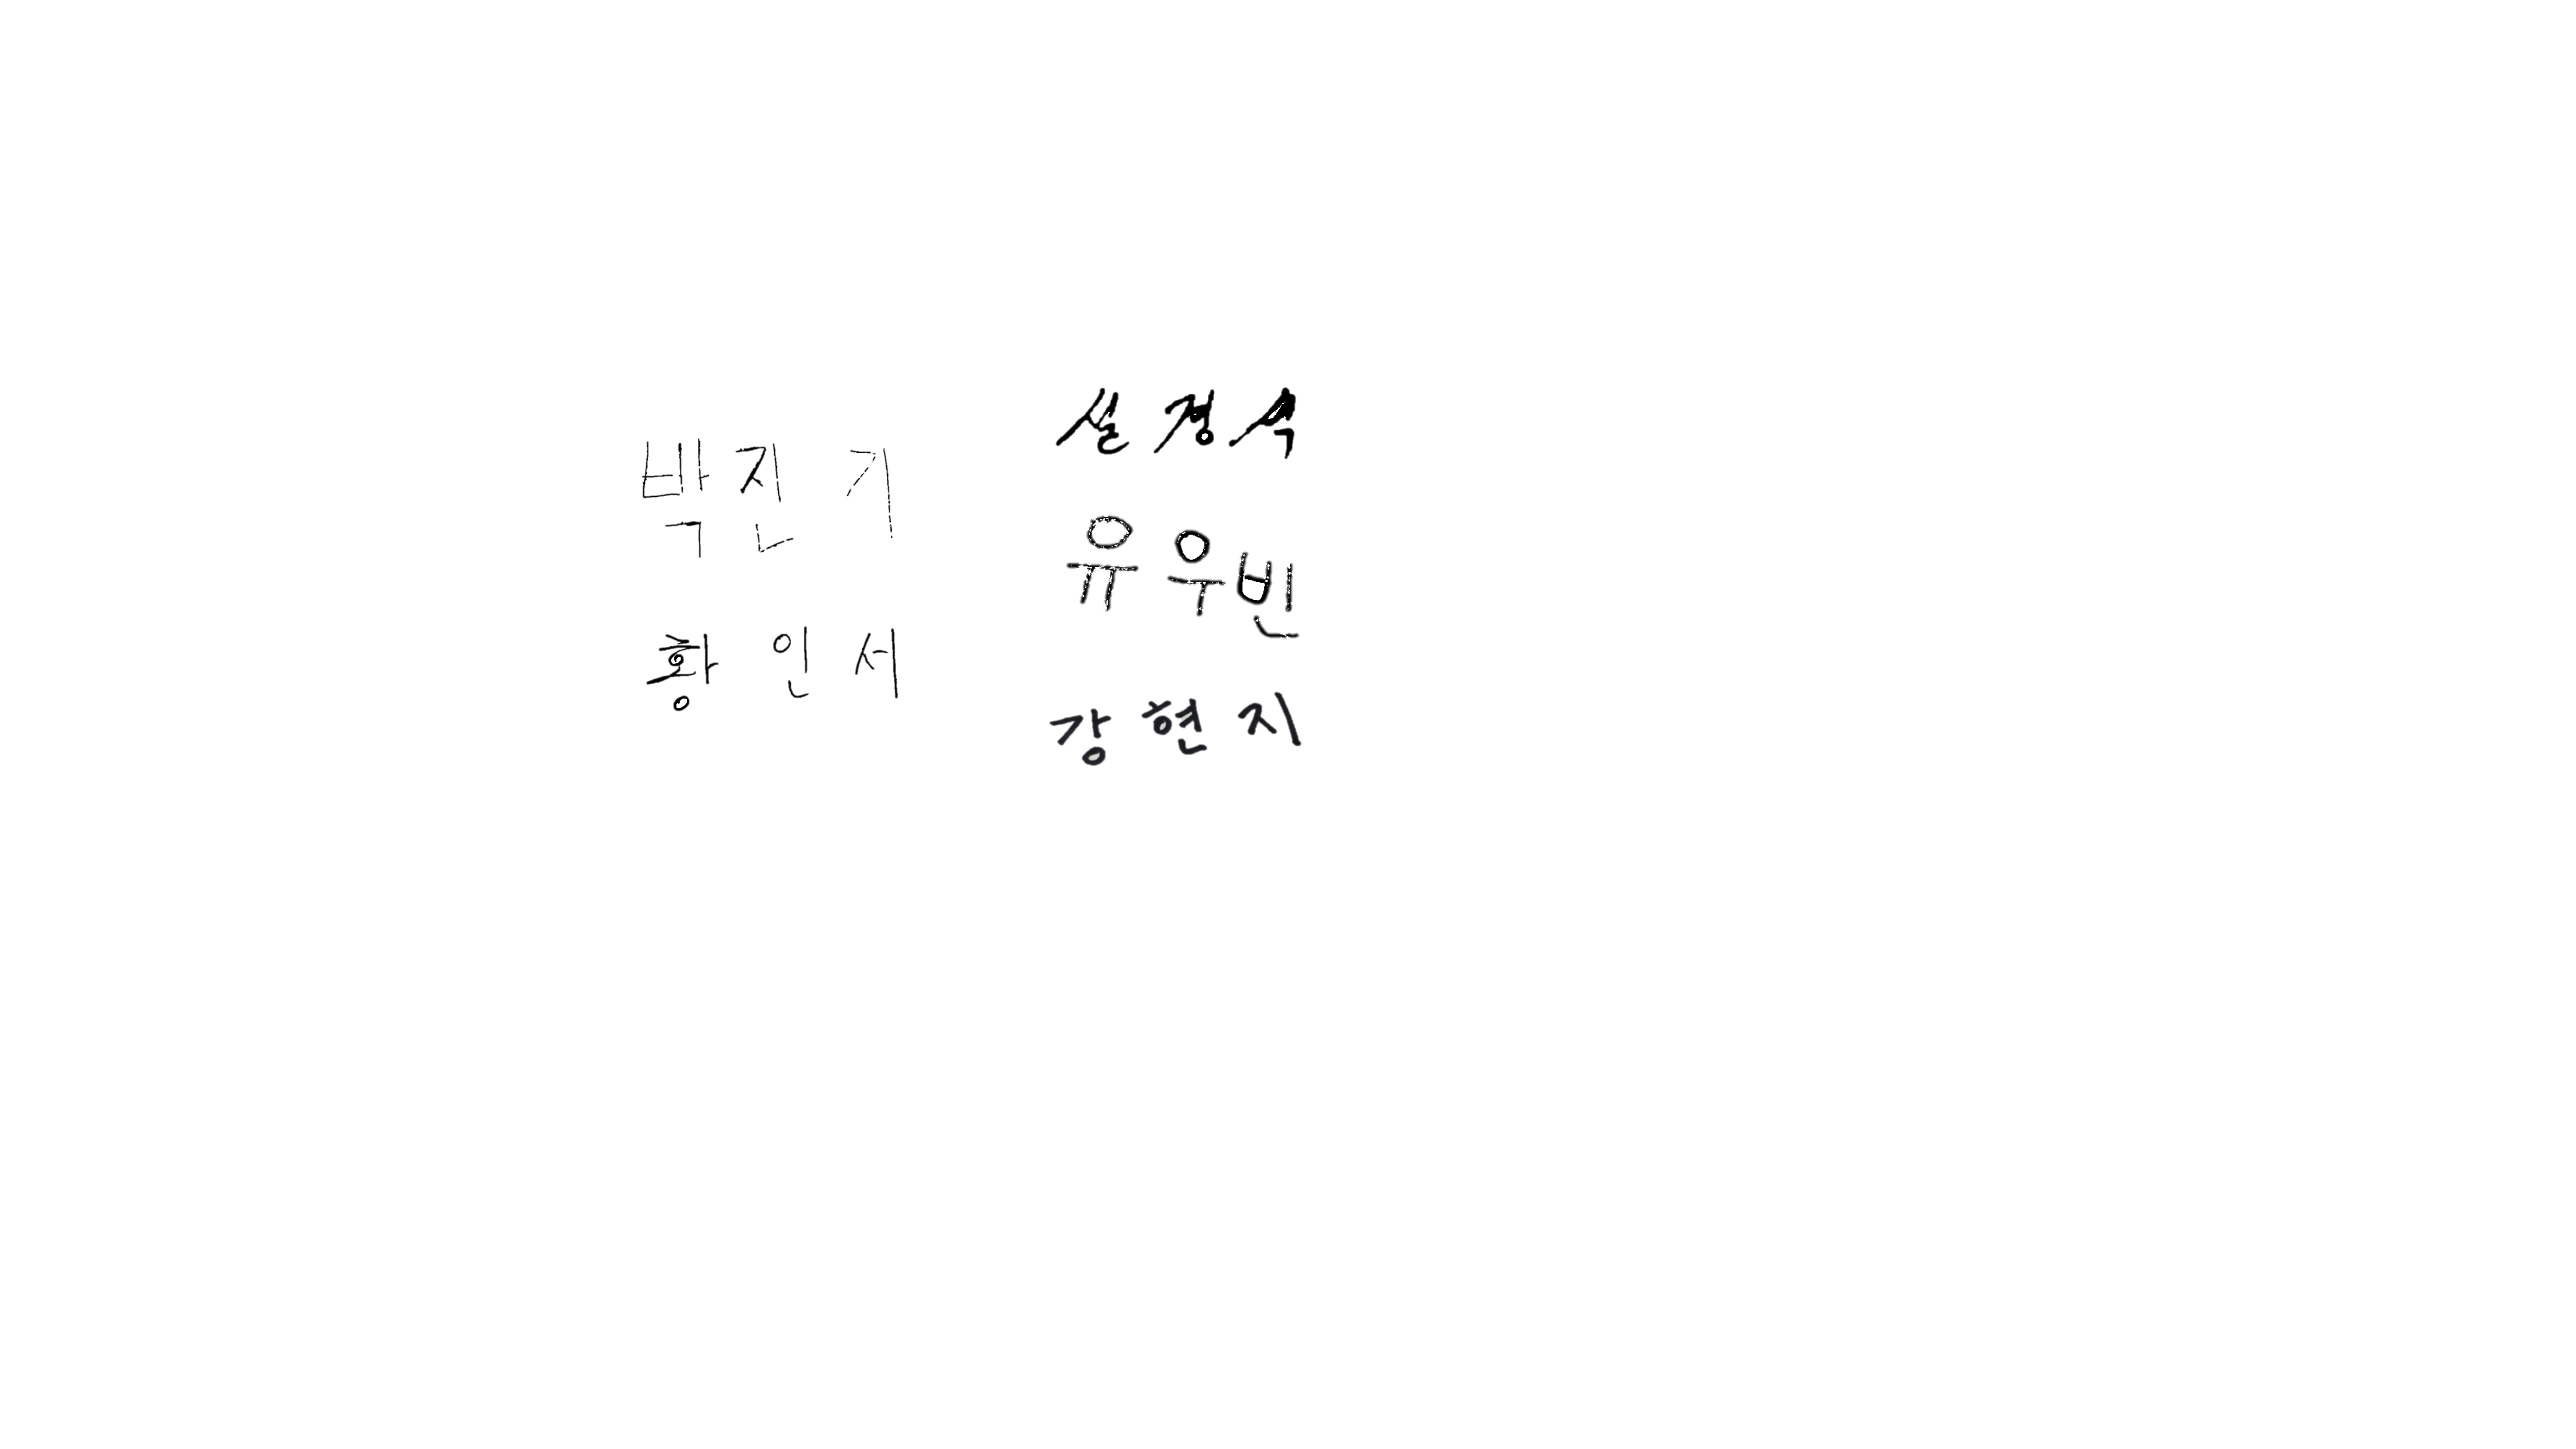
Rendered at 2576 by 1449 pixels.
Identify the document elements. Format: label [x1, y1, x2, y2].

picture [644, 624, 905, 717]
picture [1043, 689, 1304, 769]
picture [1045, 289, 1304, 655]
picture [637, 438, 897, 559]
